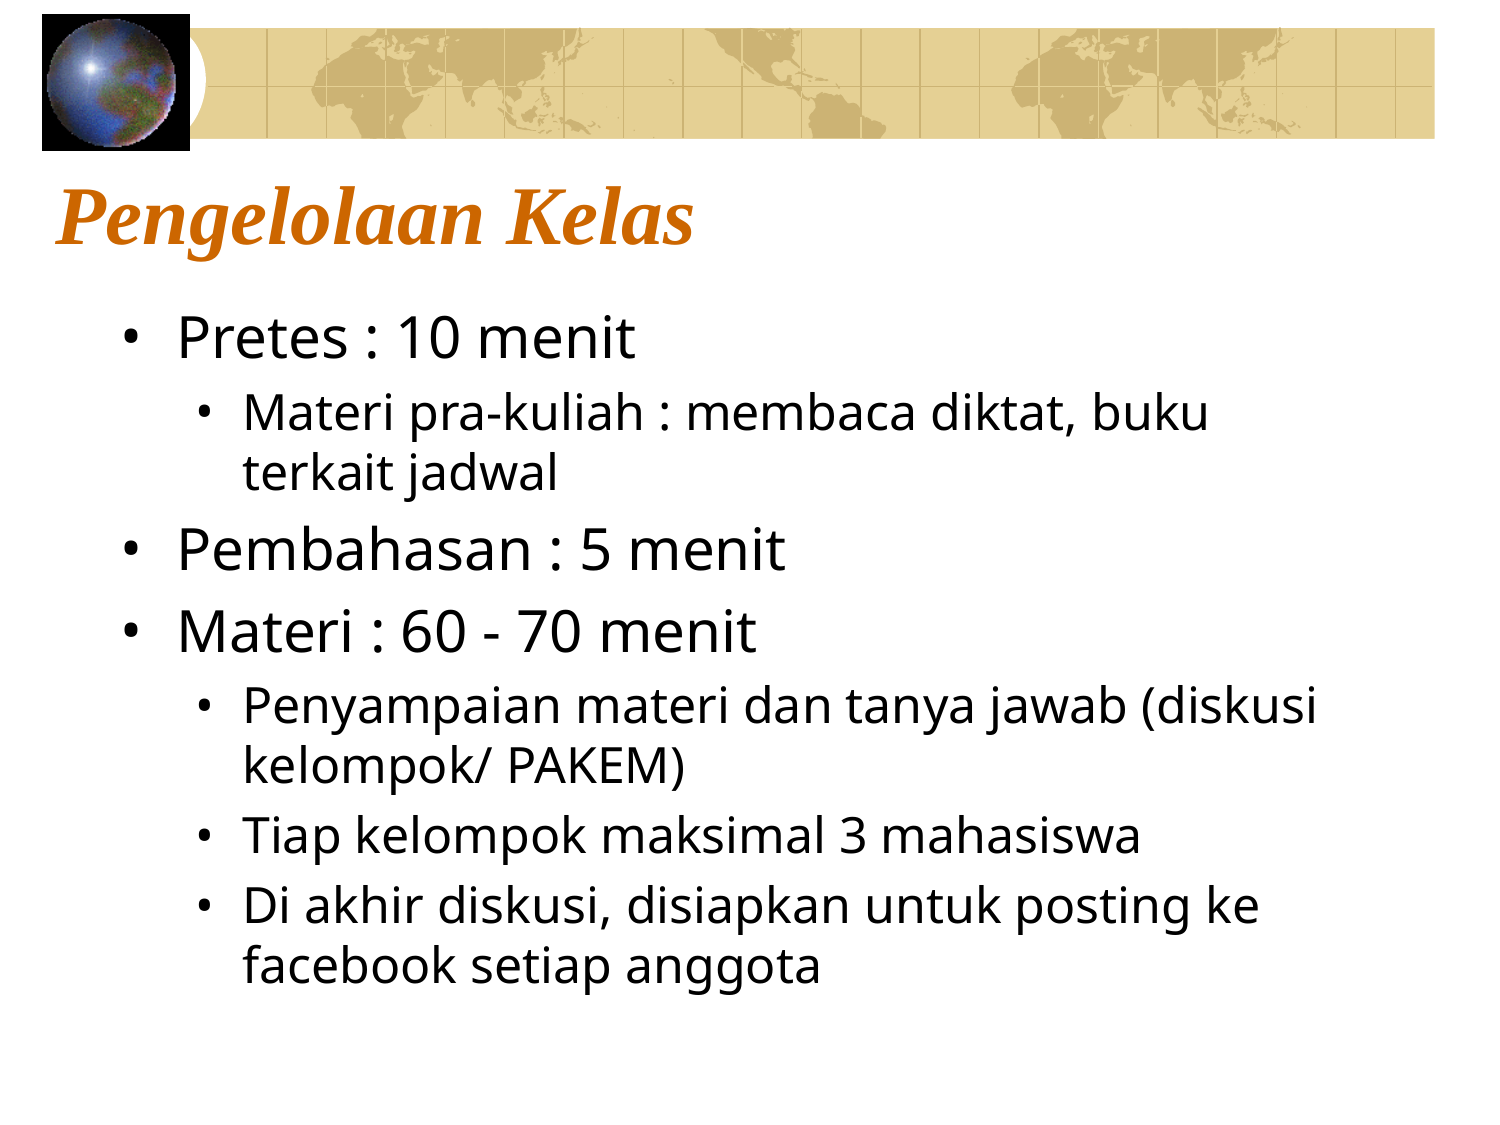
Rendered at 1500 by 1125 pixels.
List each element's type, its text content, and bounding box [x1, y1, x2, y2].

picture [42, 14, 190, 151]
title Pengelolaan Kelas [40, 152, 1316, 270]
list Pretes : 10 menit Materi pra-kuliah : membaca diktat, buku terkait jadwal Pembahasan : 5 menit Materi : 60 - 70 menit Penyampaian materi dan tanya jawab (diskusi kelompok/ PAKEM) Tiap kelompok maksimal 3 mahasiswa Di akhir diskusi, disiapkan untuk posting ke facebook setiap anggota [105, 292, 1381, 1051]
